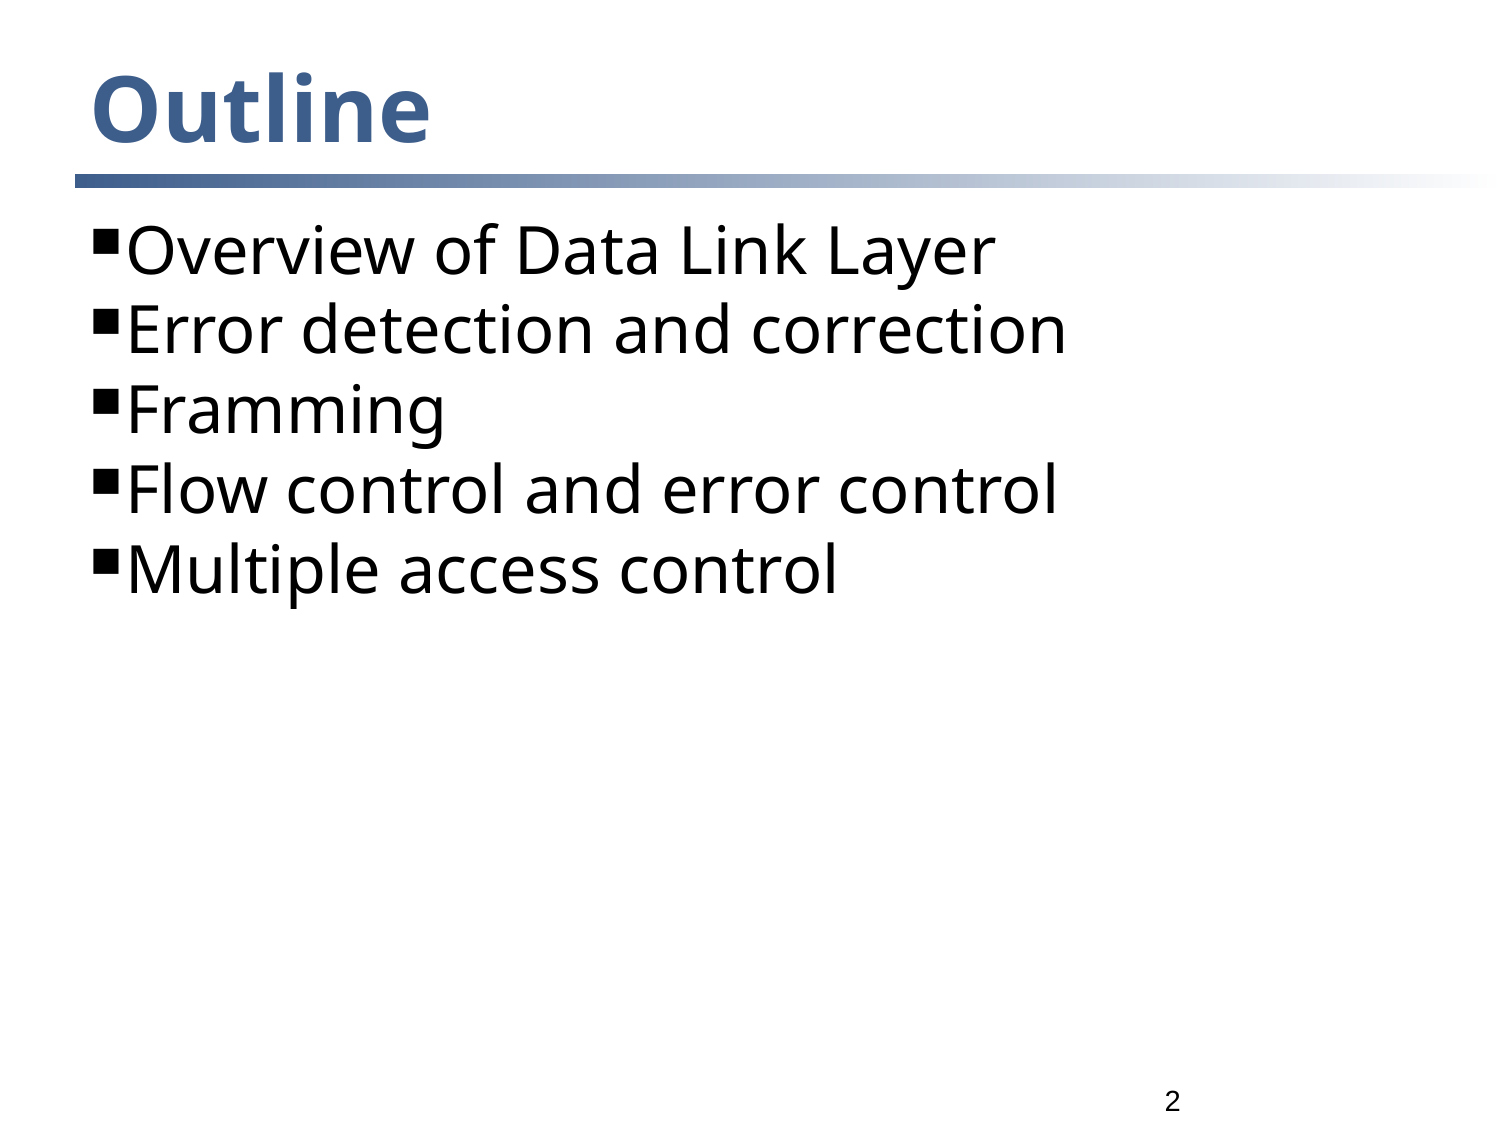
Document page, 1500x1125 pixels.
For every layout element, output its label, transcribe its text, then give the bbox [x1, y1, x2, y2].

text_box Overview of Data Link Layer Error detection and correction Framming Flow control and error control Multiple access control [75, 200, 1425, 1013]
text_box Outline [75, 24, 1425, 188]
text_box <number> [1149, 1046, 1500, 1125]
